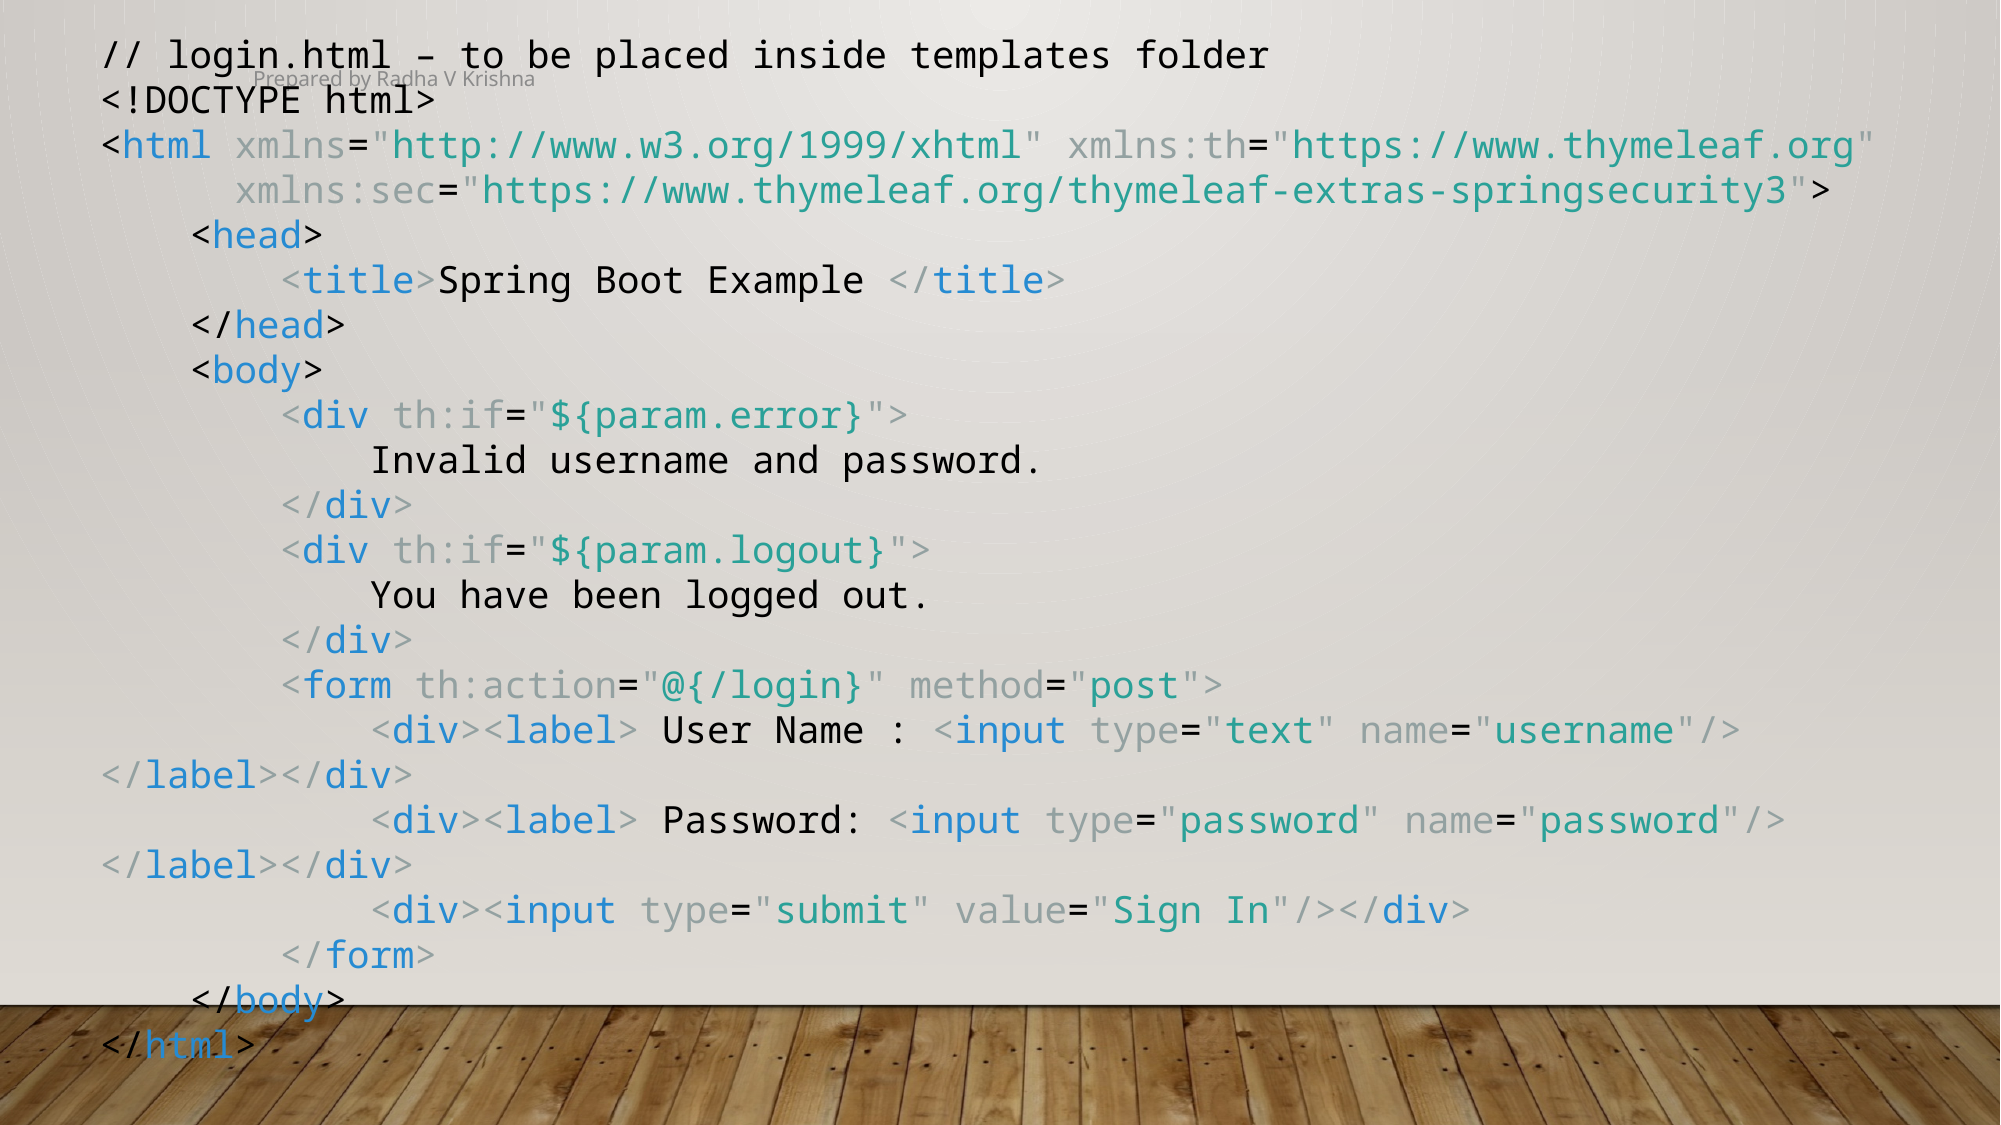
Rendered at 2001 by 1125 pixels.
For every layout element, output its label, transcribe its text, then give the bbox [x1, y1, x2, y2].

text_box // login.html – to be placed inside templates folder <!DOCTYPE html> <html xmlns="http://www.w3.org/1999/xhtml" xmlns:th="https://www.thymeleaf.org" xmlns:sec="https://www.thymeleaf.org/thymeleaf-extras-springsecurity3"> <head> <title>Spring Boot Example </title> </head> <body> <div th:if="${param.error}"> Invalid username and password. </div> <div th:if="${param.logout}"> You have been logged out. </div> <form th:action="@{/login}" method="post"> <div><label> User Name : <input type="text" name="username"/> </label></div> <div><label> Password: <input type="password" name="password"/> </label></div> <div><input type="submit" value="Sign In"/></div> </form> </body> </html> [84, 23, 1949, 1073]
picture [0, 1005, 2000, 1125]
footer Prepared by Radha V Krishna [238, 54, 1213, 105]
